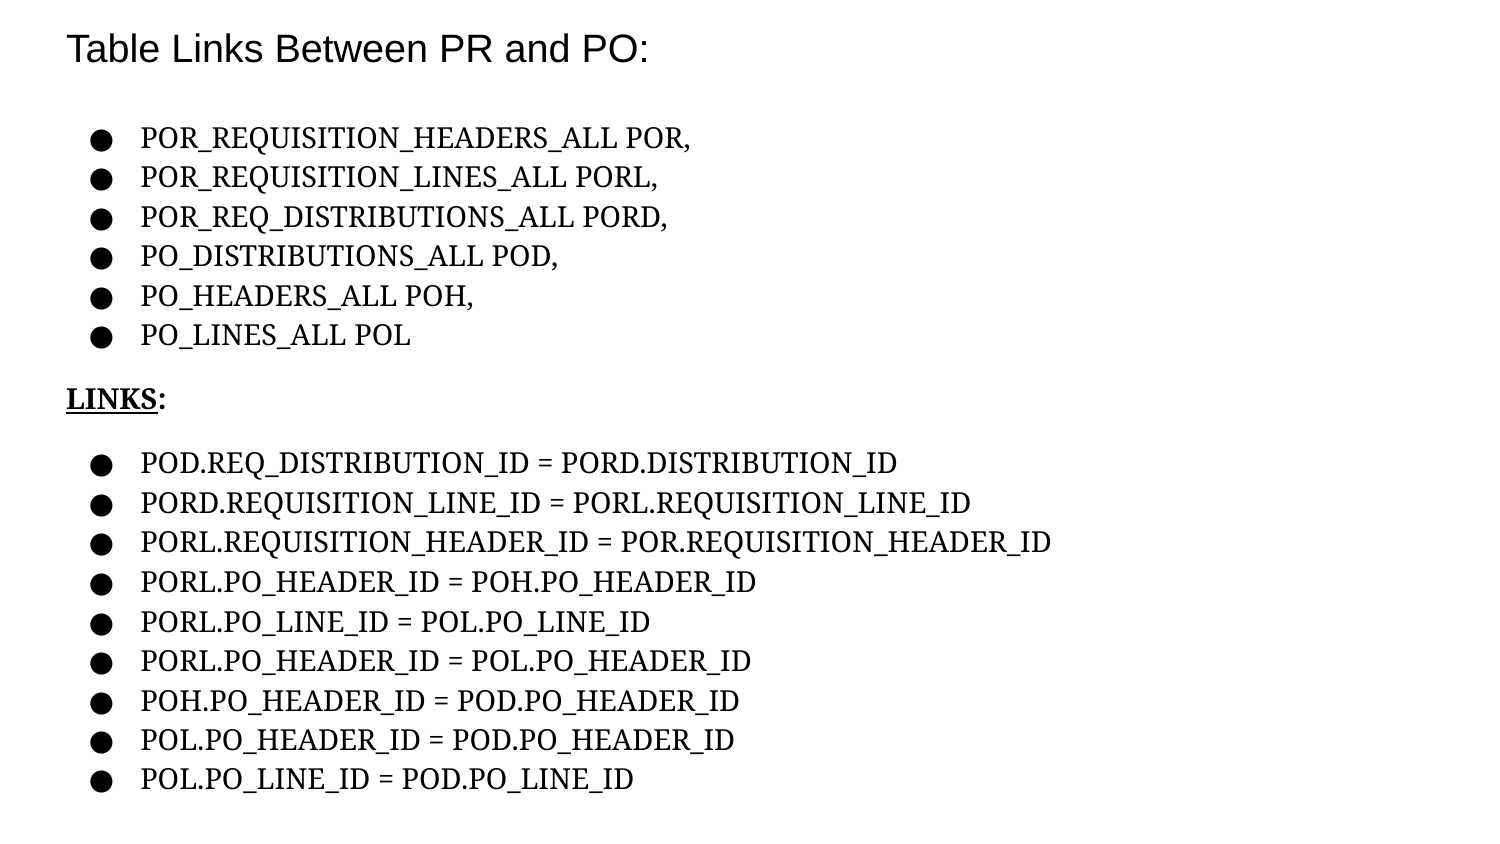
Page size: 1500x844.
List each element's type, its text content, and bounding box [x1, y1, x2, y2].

title Table Links Between PR and PO: [51, 11, 1285, 87]
list POR_REQUISITION_HEADERS_ALL POR, POR_REQUISITION_LINES_ALL PORL, POR_REQ_DISTRIBUTIONS_ALL PORD, PO_DISTRIBUTIONS_ALL POD, PO_HEADERS_ALL POH, PO_LINES_ALL POL LINKS: POD.REQ_DISTRIBUTION_ID = PORD.DISTRIBUTION_ID PORD.REQUISITION_LINE_ID = PORL.REQUISITION_LINE_ID PORL.REQUISITION_HEADER_ID = POR.REQUISITION_HEADER_ID PORL.PO_HEADER_ID = POH.PO_HEADER_ID PORL.PO_LINE_ID = POL.PO_LINE_ID PORL.PO_HEADER_ID = POL.PO_HEADER_ID POH.PO_HEADER_ID = POD.PO_HEADER_ID POL.PO_HEADER_ID = POD.PO_HEADER_ID POL.PO_LINE_ID = POD.PO_LINE_ID [51, 102, 1449, 814]
